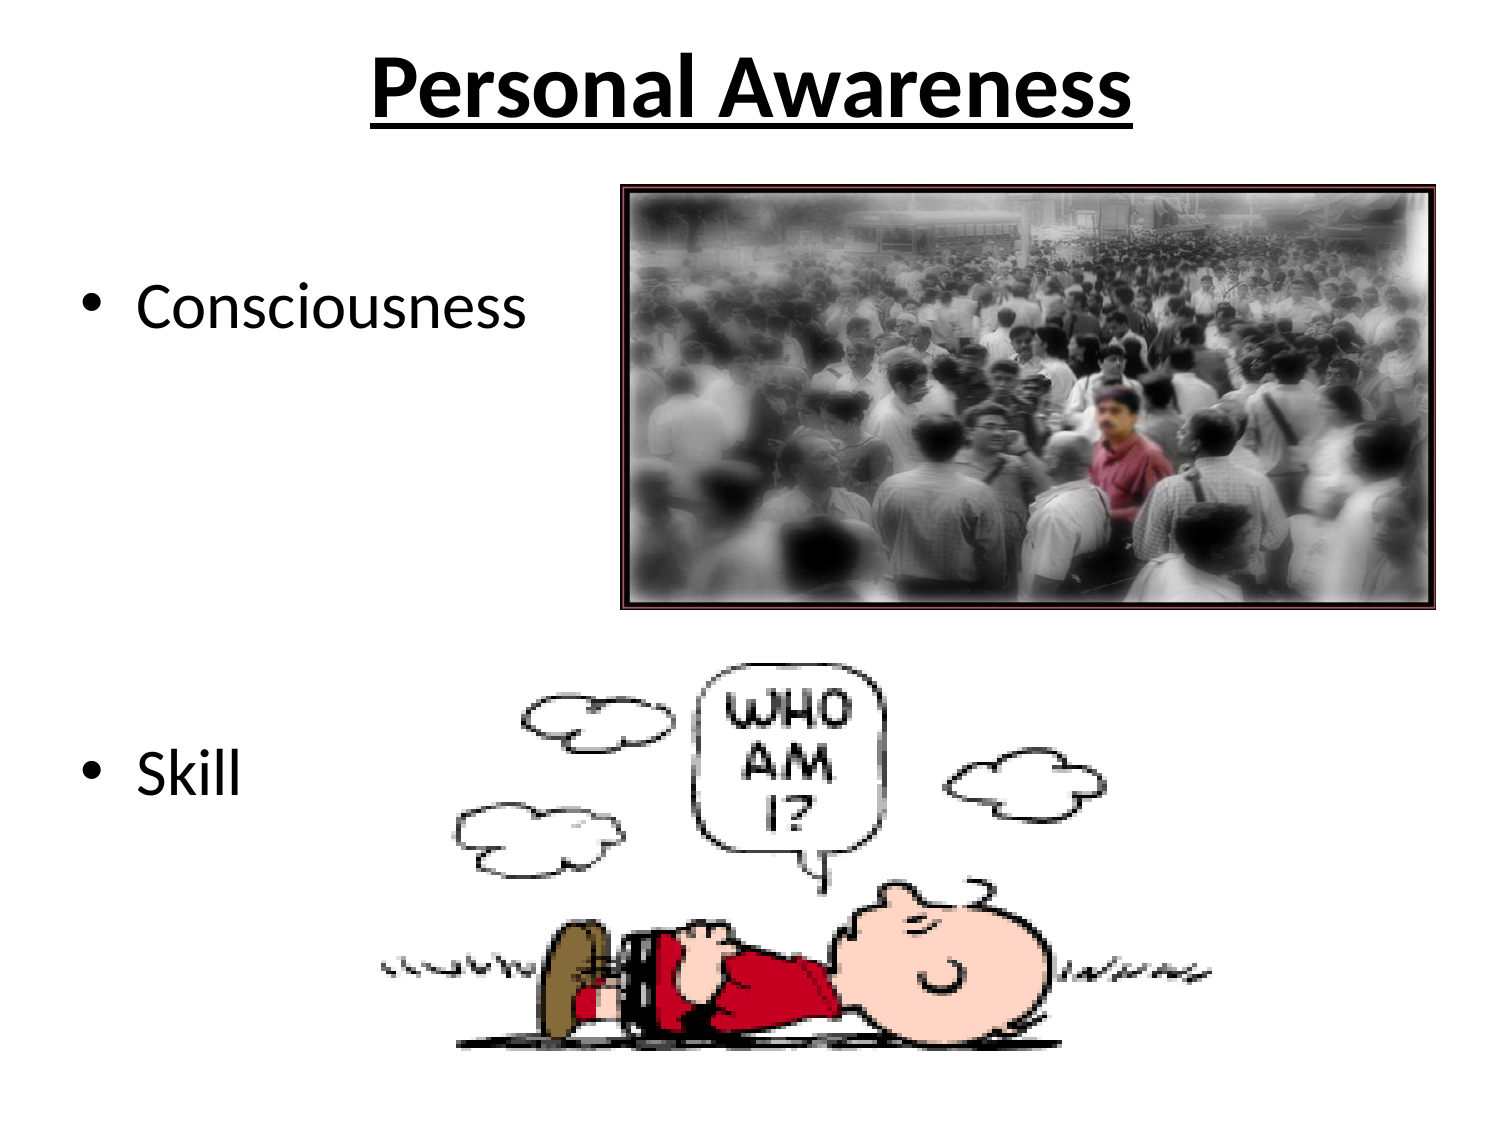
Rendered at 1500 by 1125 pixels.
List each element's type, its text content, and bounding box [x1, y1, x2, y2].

list Consciousness Skill [64, 160, 1459, 1047]
picture [371, 656, 1223, 1059]
picture [619, 184, 1436, 610]
title Personal Awareness [76, 0, 1427, 160]
